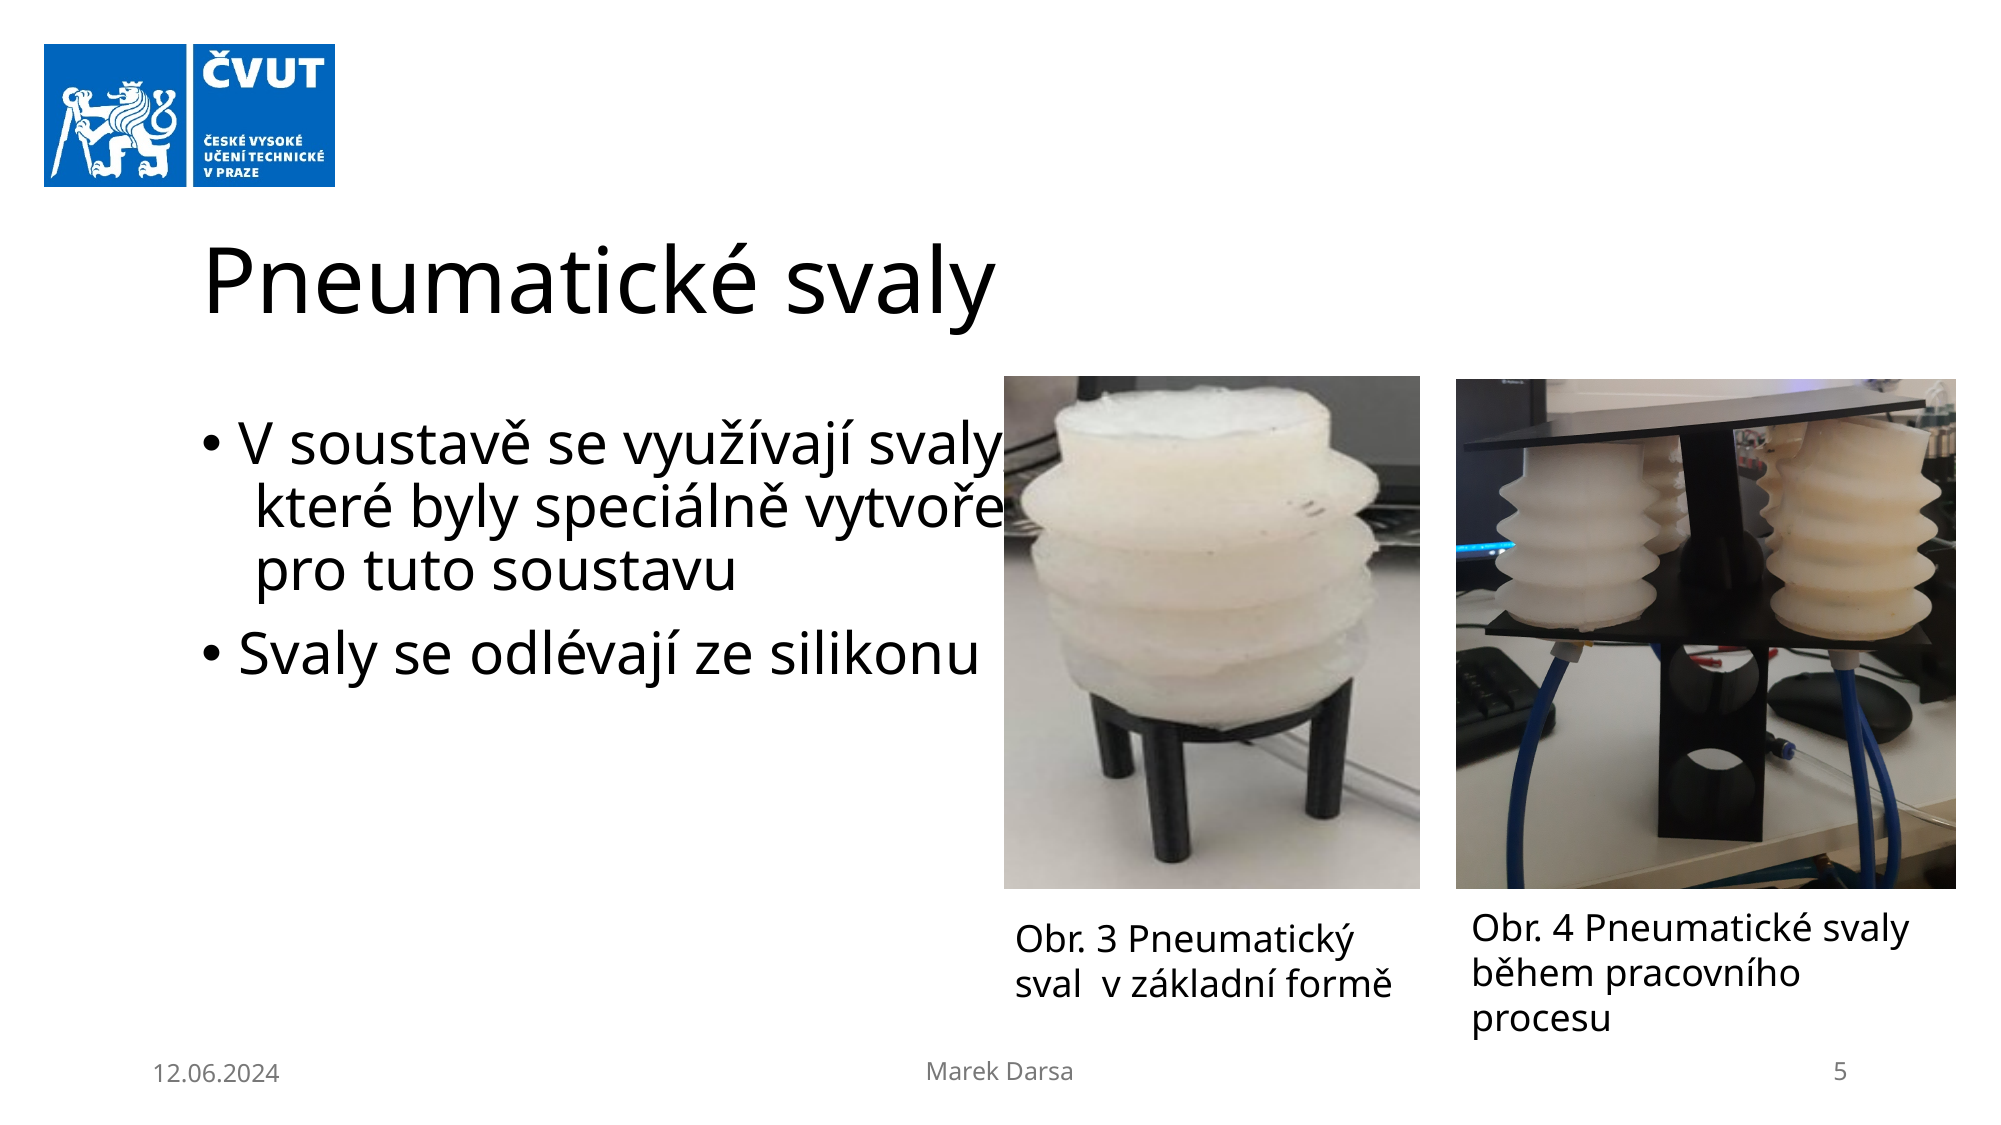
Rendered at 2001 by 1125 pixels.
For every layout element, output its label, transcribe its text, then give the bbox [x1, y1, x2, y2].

picture [1456, 379, 1956, 890]
text_box Obr. 3 Pneumatický sval v základní formě [999, 907, 1420, 1012]
text_box Obr. 4 Pneumatické svaly během pracovního procesu [1456, 896, 1956, 1047]
picture [1003, 376, 1420, 890]
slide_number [137, 1042, 588, 1103]
title Pneumatické svaly [186, 174, 1863, 393]
footer Marek Darsa [662, 1042, 1338, 1103]
list V soustavě se využívají svaly, které byly speciálně vytvořeny pro tuto soustavu Svaly se odlévají ze silikonu [186, 407, 1863, 1014]
picture [44, 44, 335, 187]
slide_number 5 [1412, 1042, 1863, 1103]
